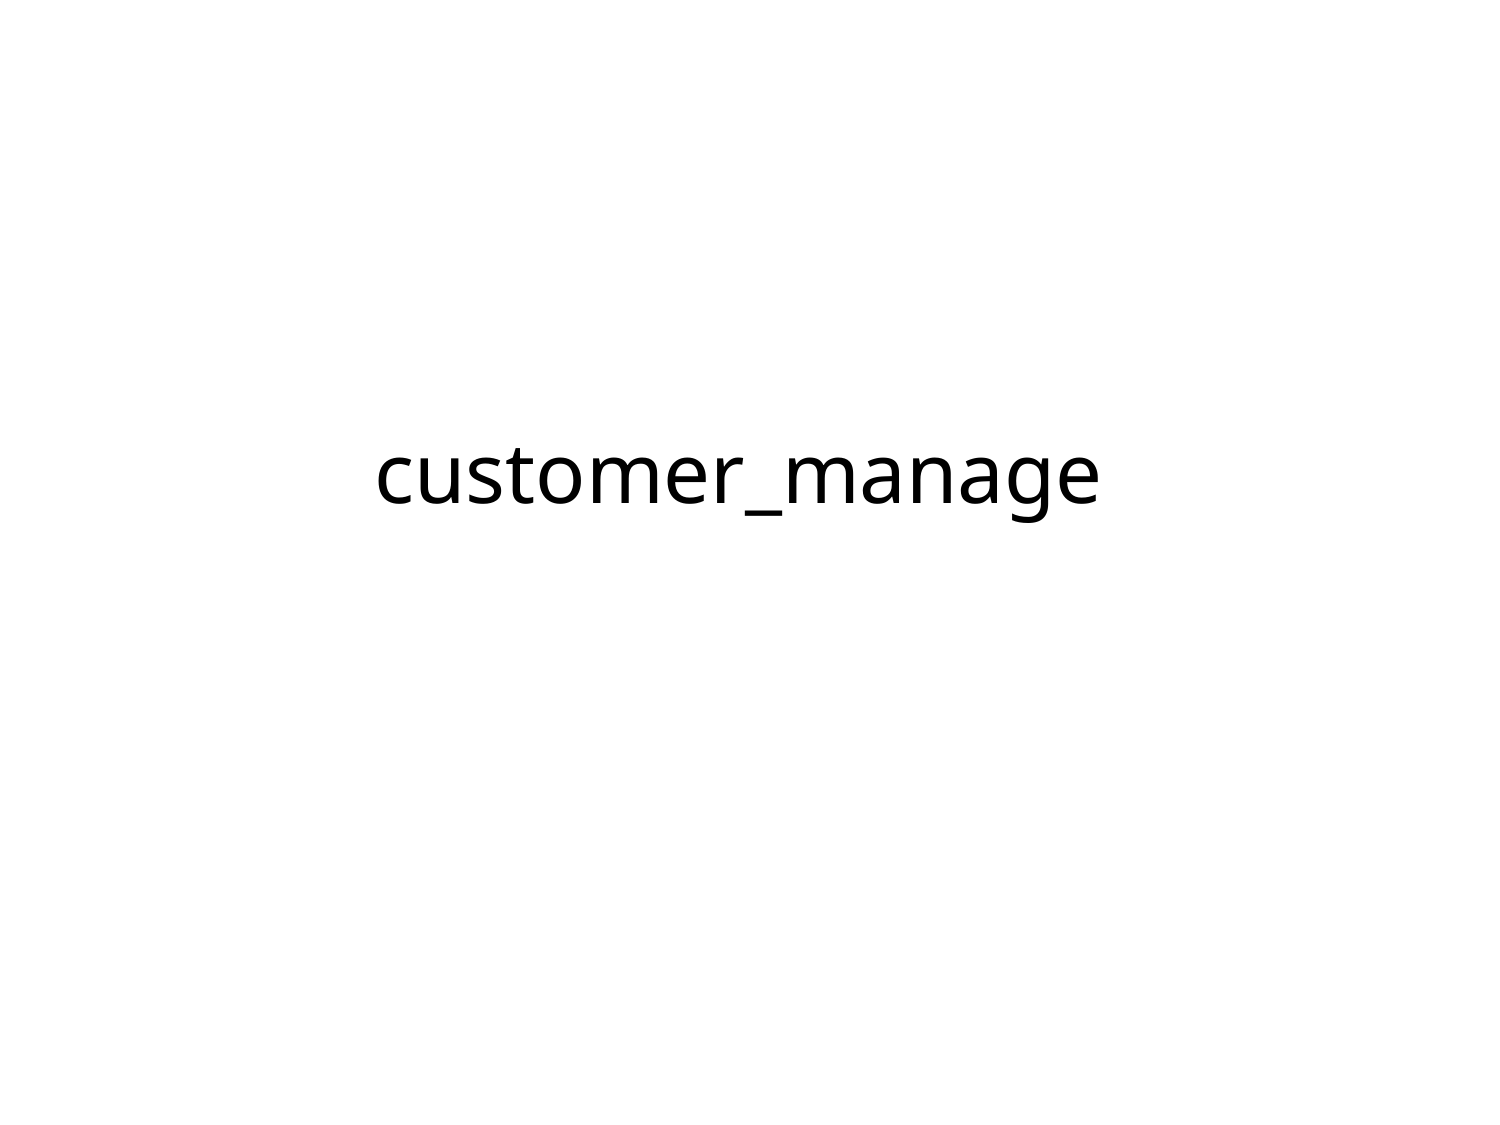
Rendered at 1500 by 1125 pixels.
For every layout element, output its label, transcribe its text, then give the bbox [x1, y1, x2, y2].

title customer_manage [112, 349, 1388, 591]
